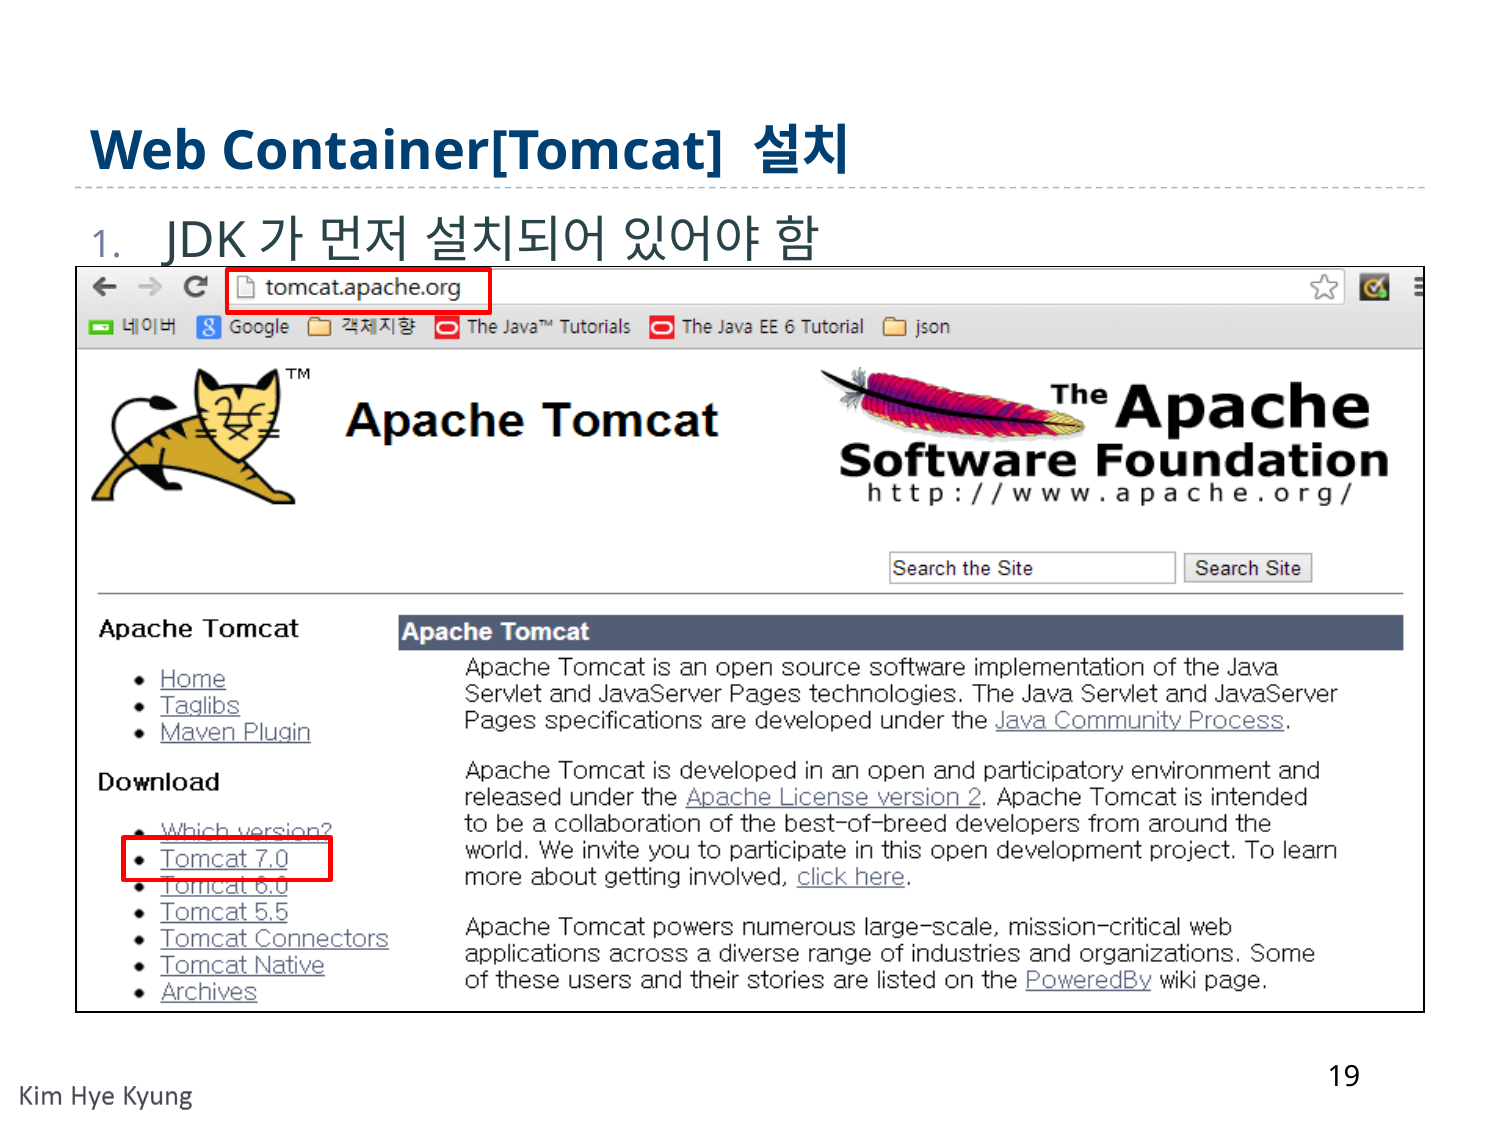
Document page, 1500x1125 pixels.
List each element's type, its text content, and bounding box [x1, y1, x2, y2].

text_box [76, 266, 1424, 1012]
title Web Container[Tomcat] 설치 [75, 24, 1425, 188]
list JDK가 먼저 설치되어 있어야 함 [75, 200, 1425, 266]
slide_number 19 [1312, 1050, 1438, 1110]
picture [0, 1068, 578, 1125]
